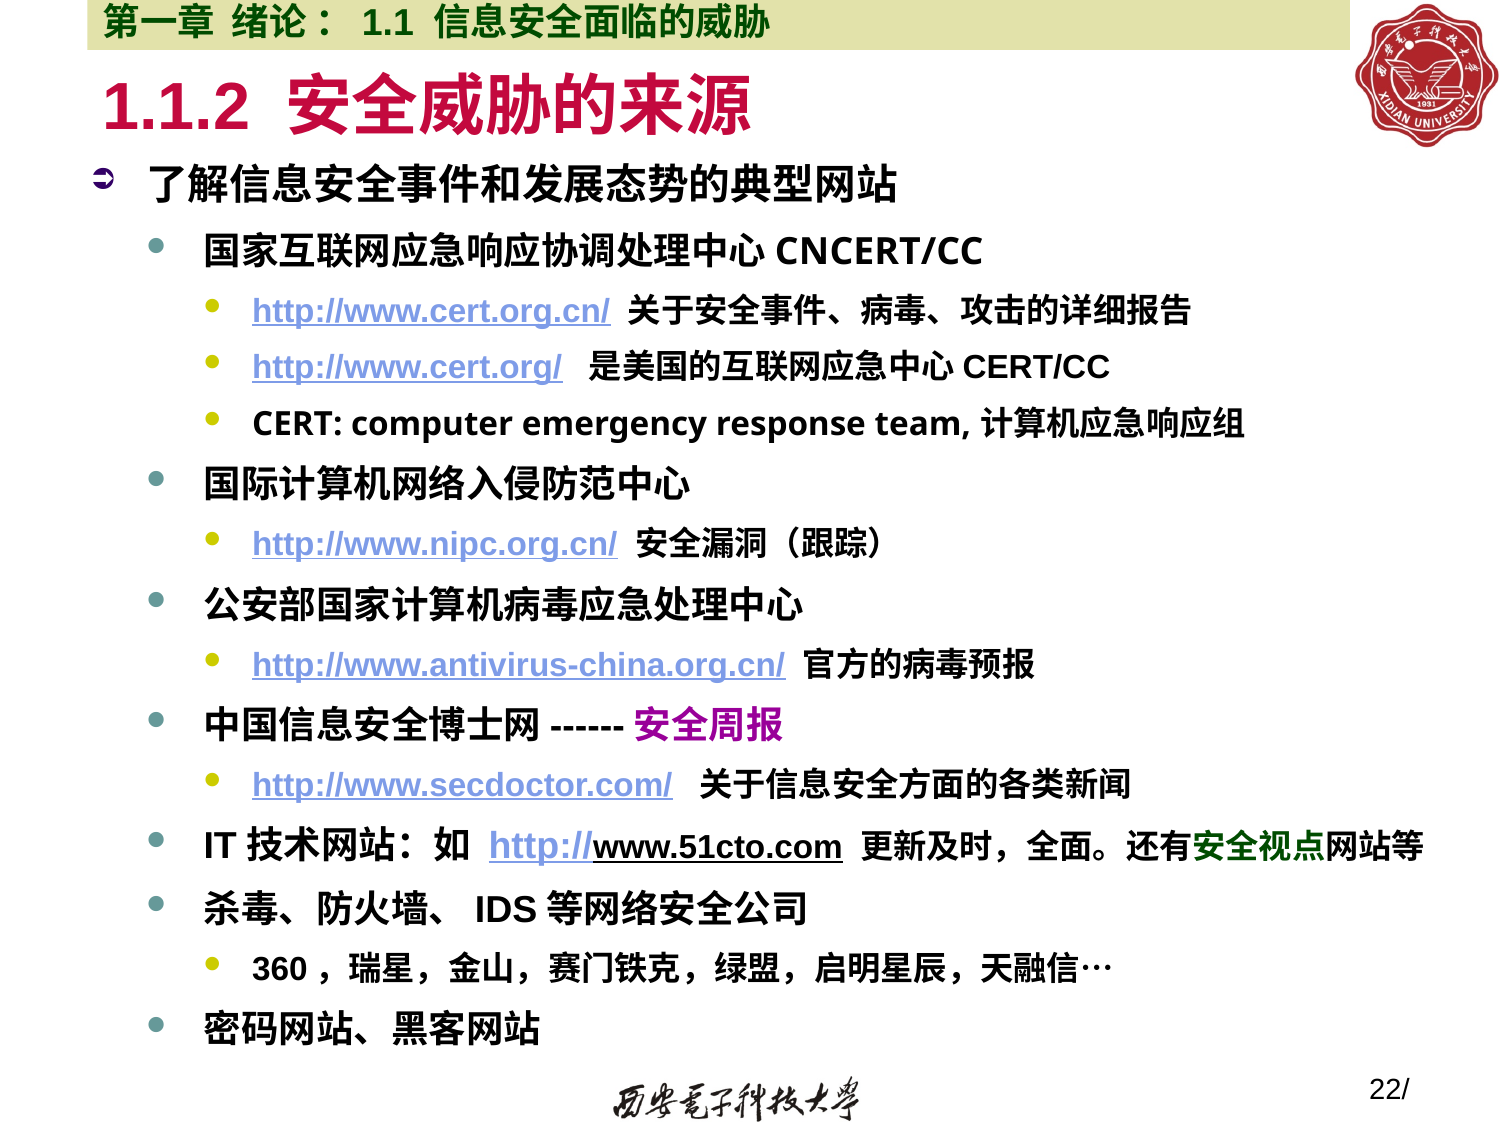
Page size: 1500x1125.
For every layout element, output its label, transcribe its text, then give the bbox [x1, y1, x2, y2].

list 了解信息安全事件和发展态势的典型网站 国家互联网应急响应协调处理中心CNCERT/CC http://www.cert.org.cn/ 关于安全事件、病毒、攻击的详细报告 http://www.cert.org/ 是美国的互联网应急中心CERT/CC CERT: computer emergency response team,计算机应急响应组 国际计算机网络入侵防范中心 http://www.nipc.org.cn/ 安全漏洞（跟踪） 公安部国家计算机病毒应急处理中心 http://www.antivirus-china.org.cn/ 官方的病毒预报 中国信息安全博士网------安全周报 http://www.secdoctor.com/ 关于信息安全方面的各类新闻 IT技术网站：如 http://www.51cto.com 更新及时，全面。还有安全视点网站等 杀毒、防火墙、IDS等网络安全公司 360，瑞星，金山，赛门铁克，绿盟，启明星辰，天融信… 密码网站、黑客网站 [74, 149, 1451, 1063]
picture [612, 1076, 863, 1125]
text_box 第一章 绪论 ：1.1 信息安全面临的威胁 [87, 0, 1350, 50]
slide_number 22/ [1074, 1062, 1426, 1113]
picture [1350, 0, 1500, 150]
title 1.1.2 安全威胁的来源 [87, 62, 1351, 149]
